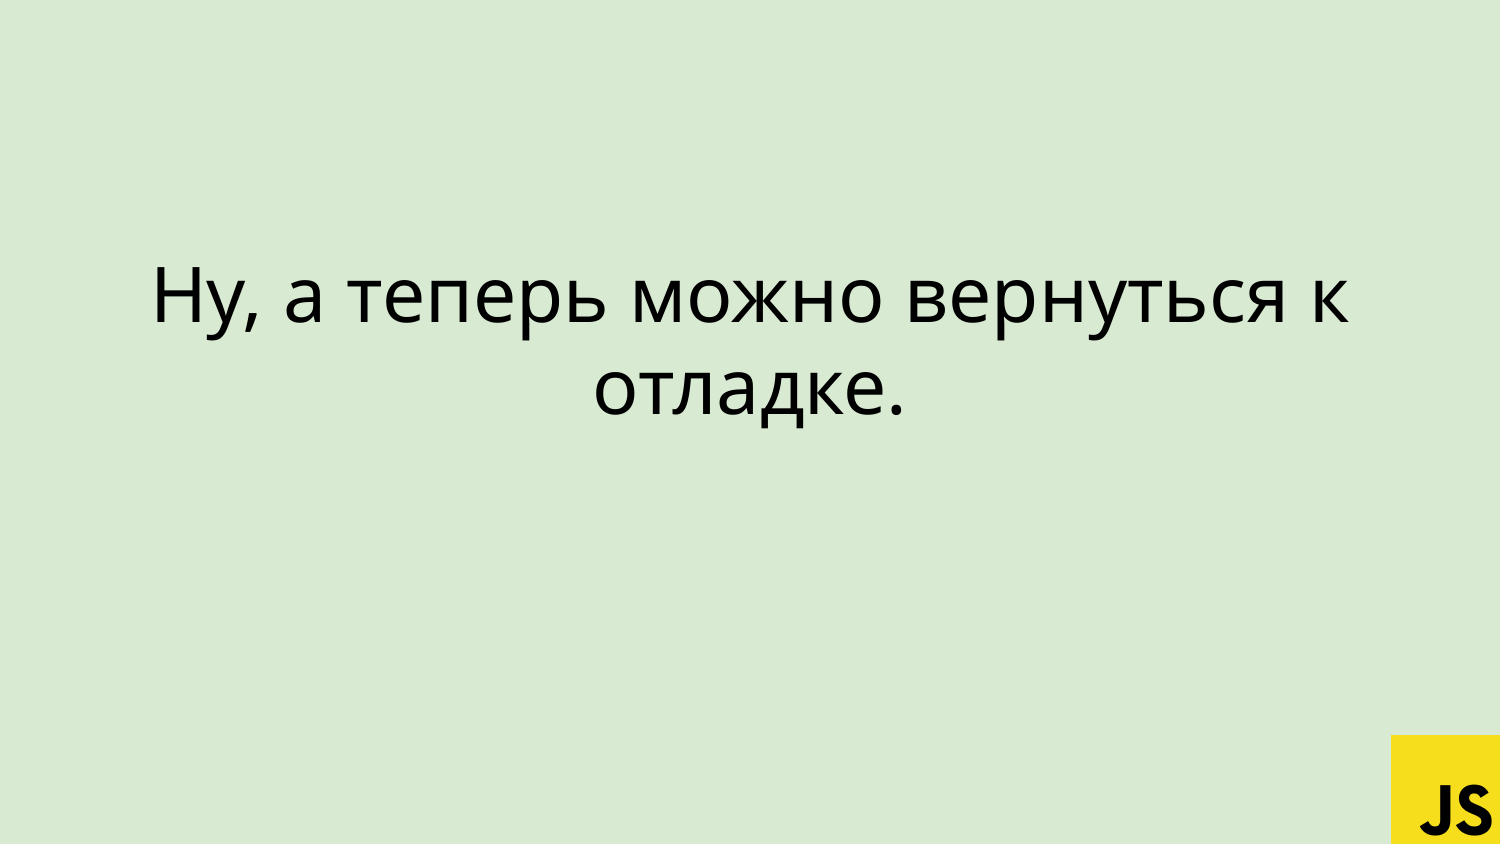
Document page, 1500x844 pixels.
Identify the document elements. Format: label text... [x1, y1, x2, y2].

picture [1391, 734, 1500, 844]
title Ну, а теперь можно вернуться к отладке. [51, 229, 1449, 446]
